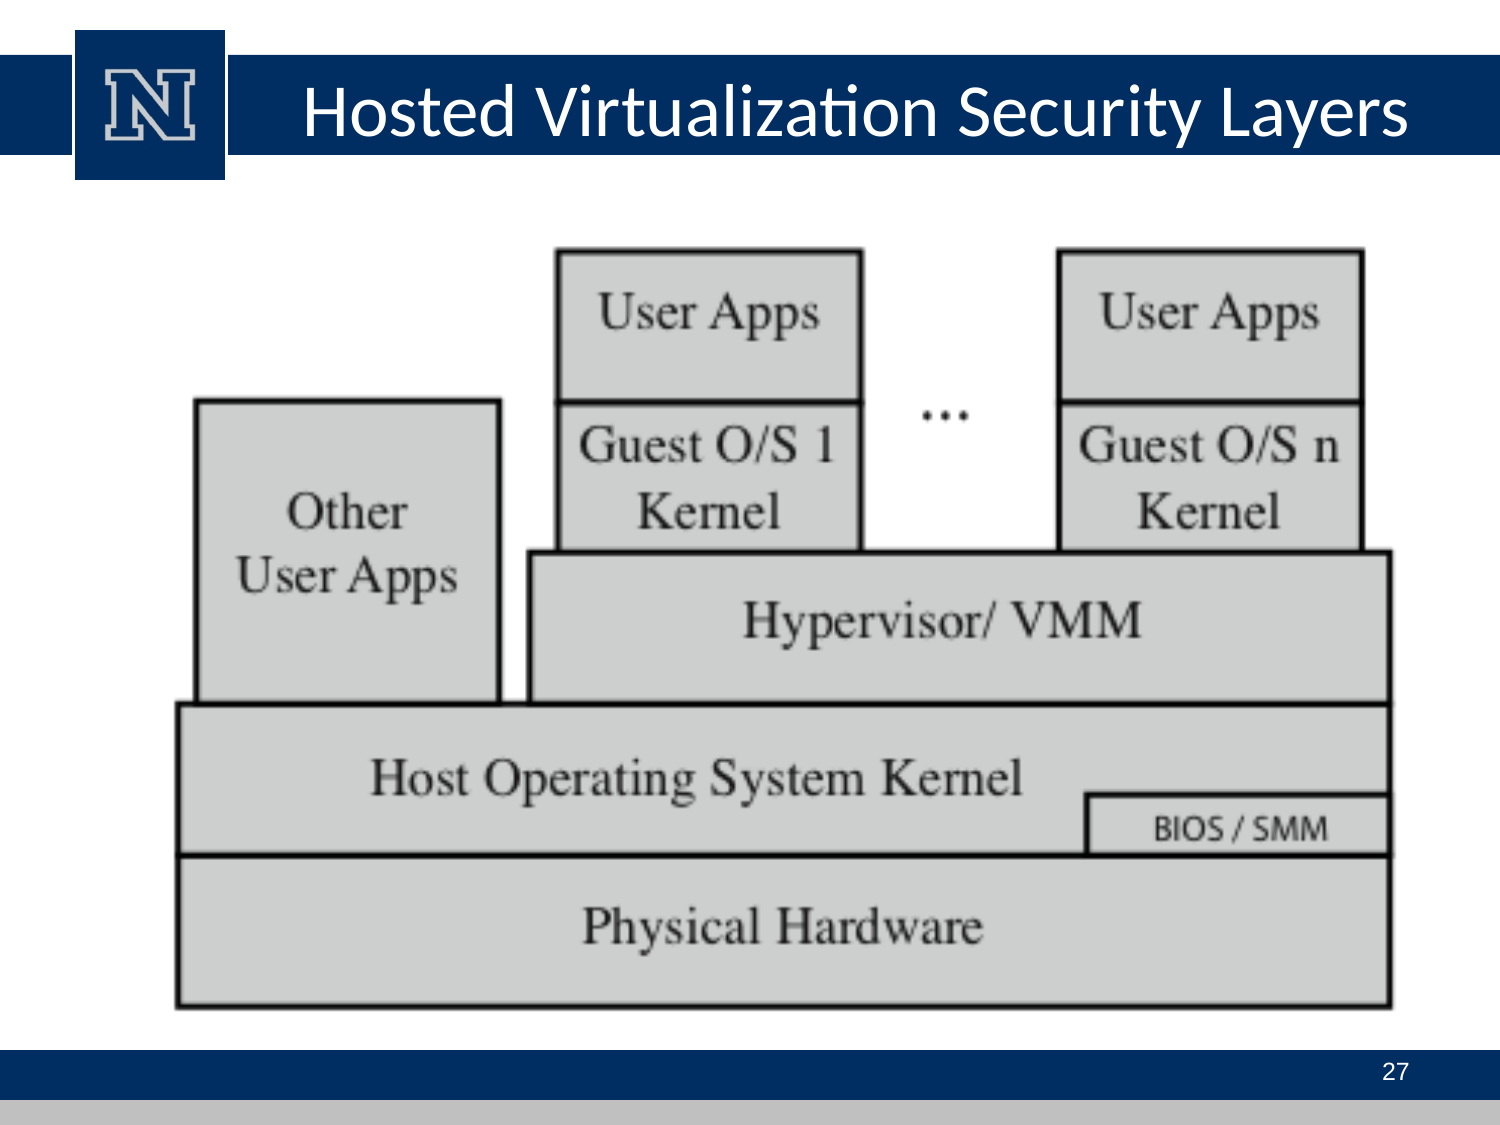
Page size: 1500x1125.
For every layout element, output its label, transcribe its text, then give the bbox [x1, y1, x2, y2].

title Hosted Virtualization Security Layers [287, 12, 1475, 64]
picture [75, 30, 225, 66]
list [0, 66, 1500, 1045]
slide_number 27 [1074, 1052, 1425, 1100]
